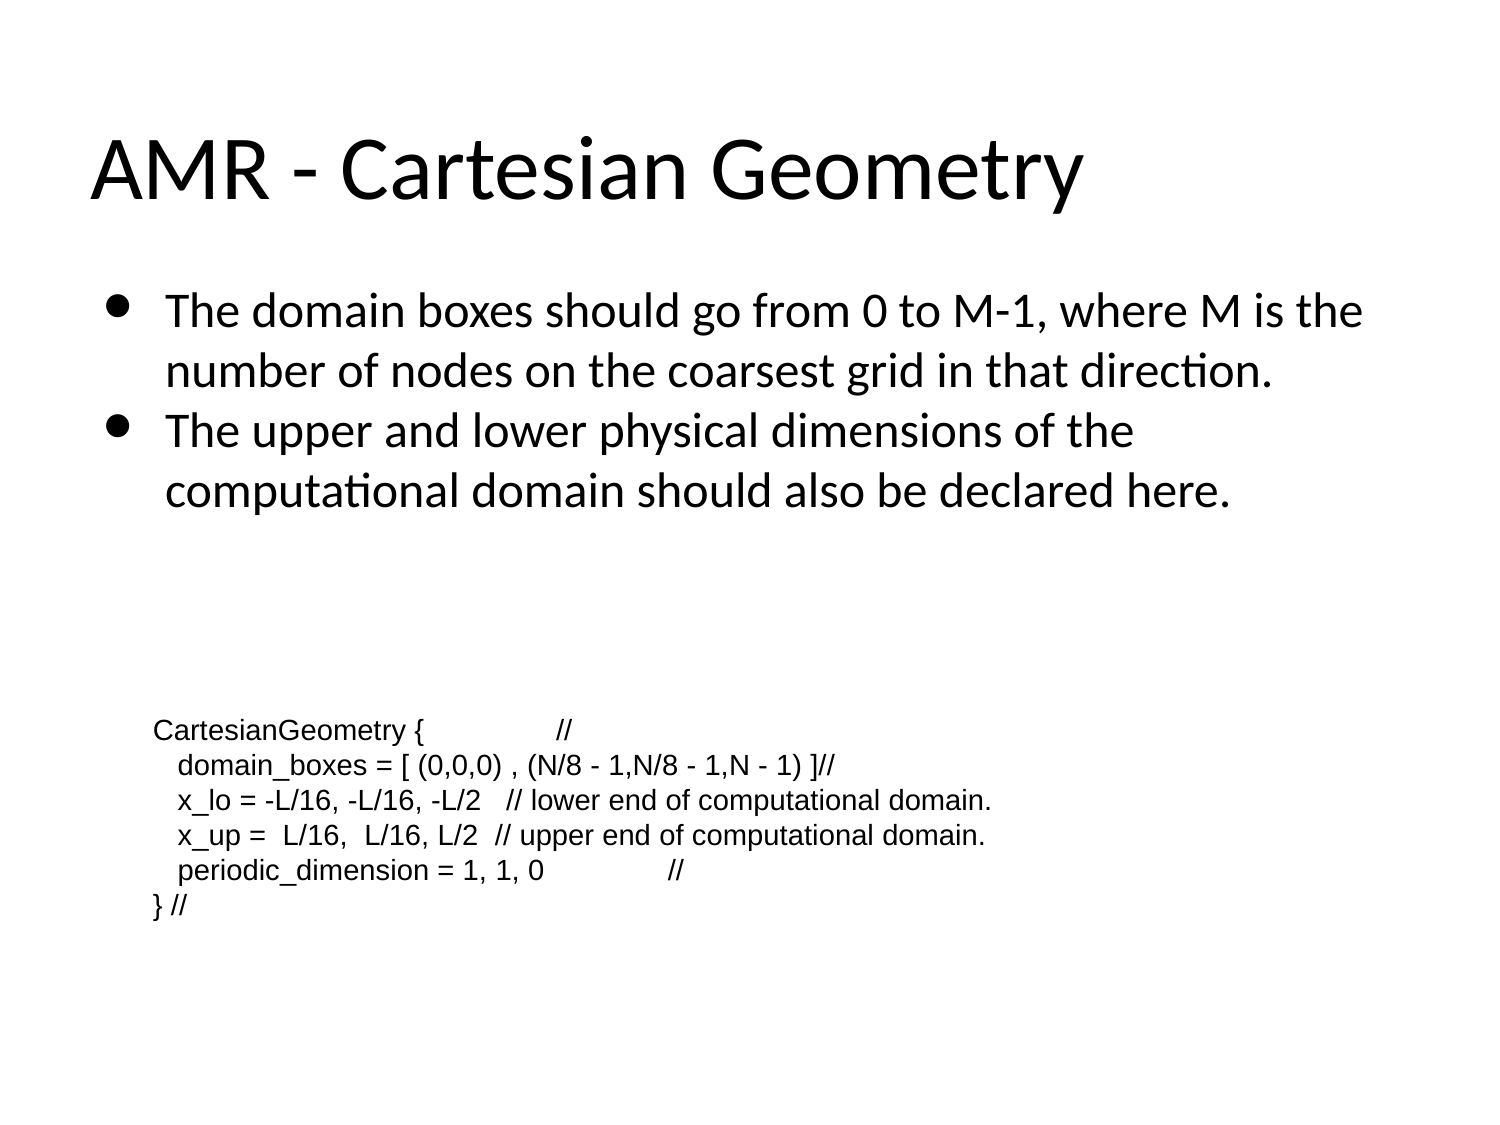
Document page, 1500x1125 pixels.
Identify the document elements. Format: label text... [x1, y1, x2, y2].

list The domain boxes should go from 0 to M-1, where M is the number of nodes on the coarsest grid in that direction. The upper and lower physical dimensions of the computational domain should also be declared here. [75, 262, 1425, 1078]
text_box CartesianGeometry { // domain_boxes = [ (0,0,0) , (N/8 - 1,N/8 - 1,N - 1) ]// x_lo = -L/16, -L/16, -L/2 // lower end of computational domain. x_up = L/16, L/16, L/2 // upper end of computational domain. periodic_dimension = 1, 1, 0 // } // [138, 597, 1362, 1035]
title AMR - Cartesian Geometry [75, 45, 1425, 233]
